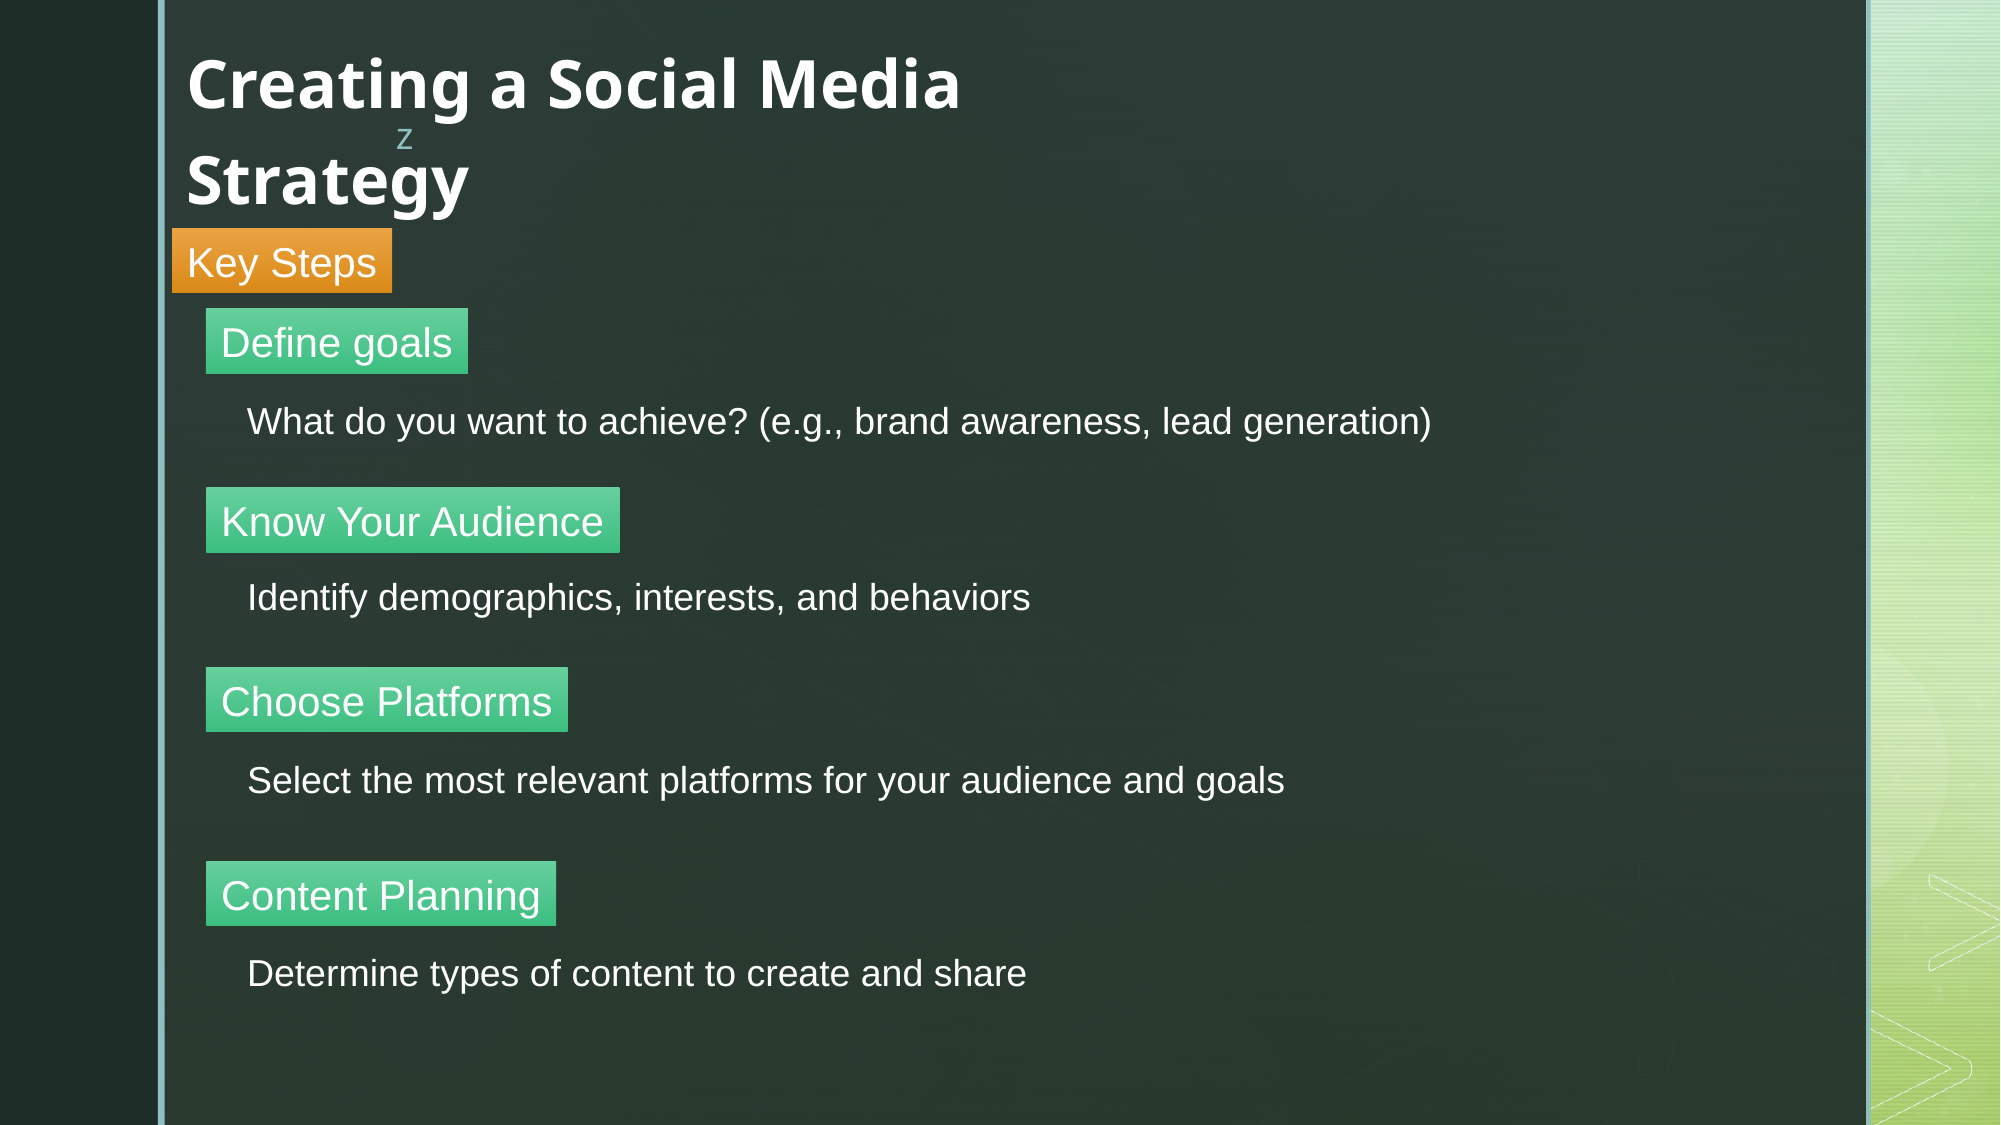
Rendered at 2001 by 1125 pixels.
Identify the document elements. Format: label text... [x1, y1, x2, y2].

text_box Key Steps [172, 228, 393, 293]
text_box Select the most relevant platforms for your audience and goals [232, 747, 1308, 801]
text_box Define goals [205, 308, 468, 374]
text_box Content Planning [206, 861, 557, 926]
picture [1871, 0, 2001, 1125]
text_box What do you want to achieve? (e.g., brand awareness, lead generation) [231, 388, 1456, 442]
text_box Identify demographics, interests, and behaviors [232, 564, 1050, 618]
text_box Determine types of content to create and share [232, 940, 1050, 994]
text_box Know Your Audience [206, 487, 620, 553]
text_box Creating a Social Media Strategy [171, 81, 1169, 162]
text_box Choose Platforms [205, 667, 568, 732]
